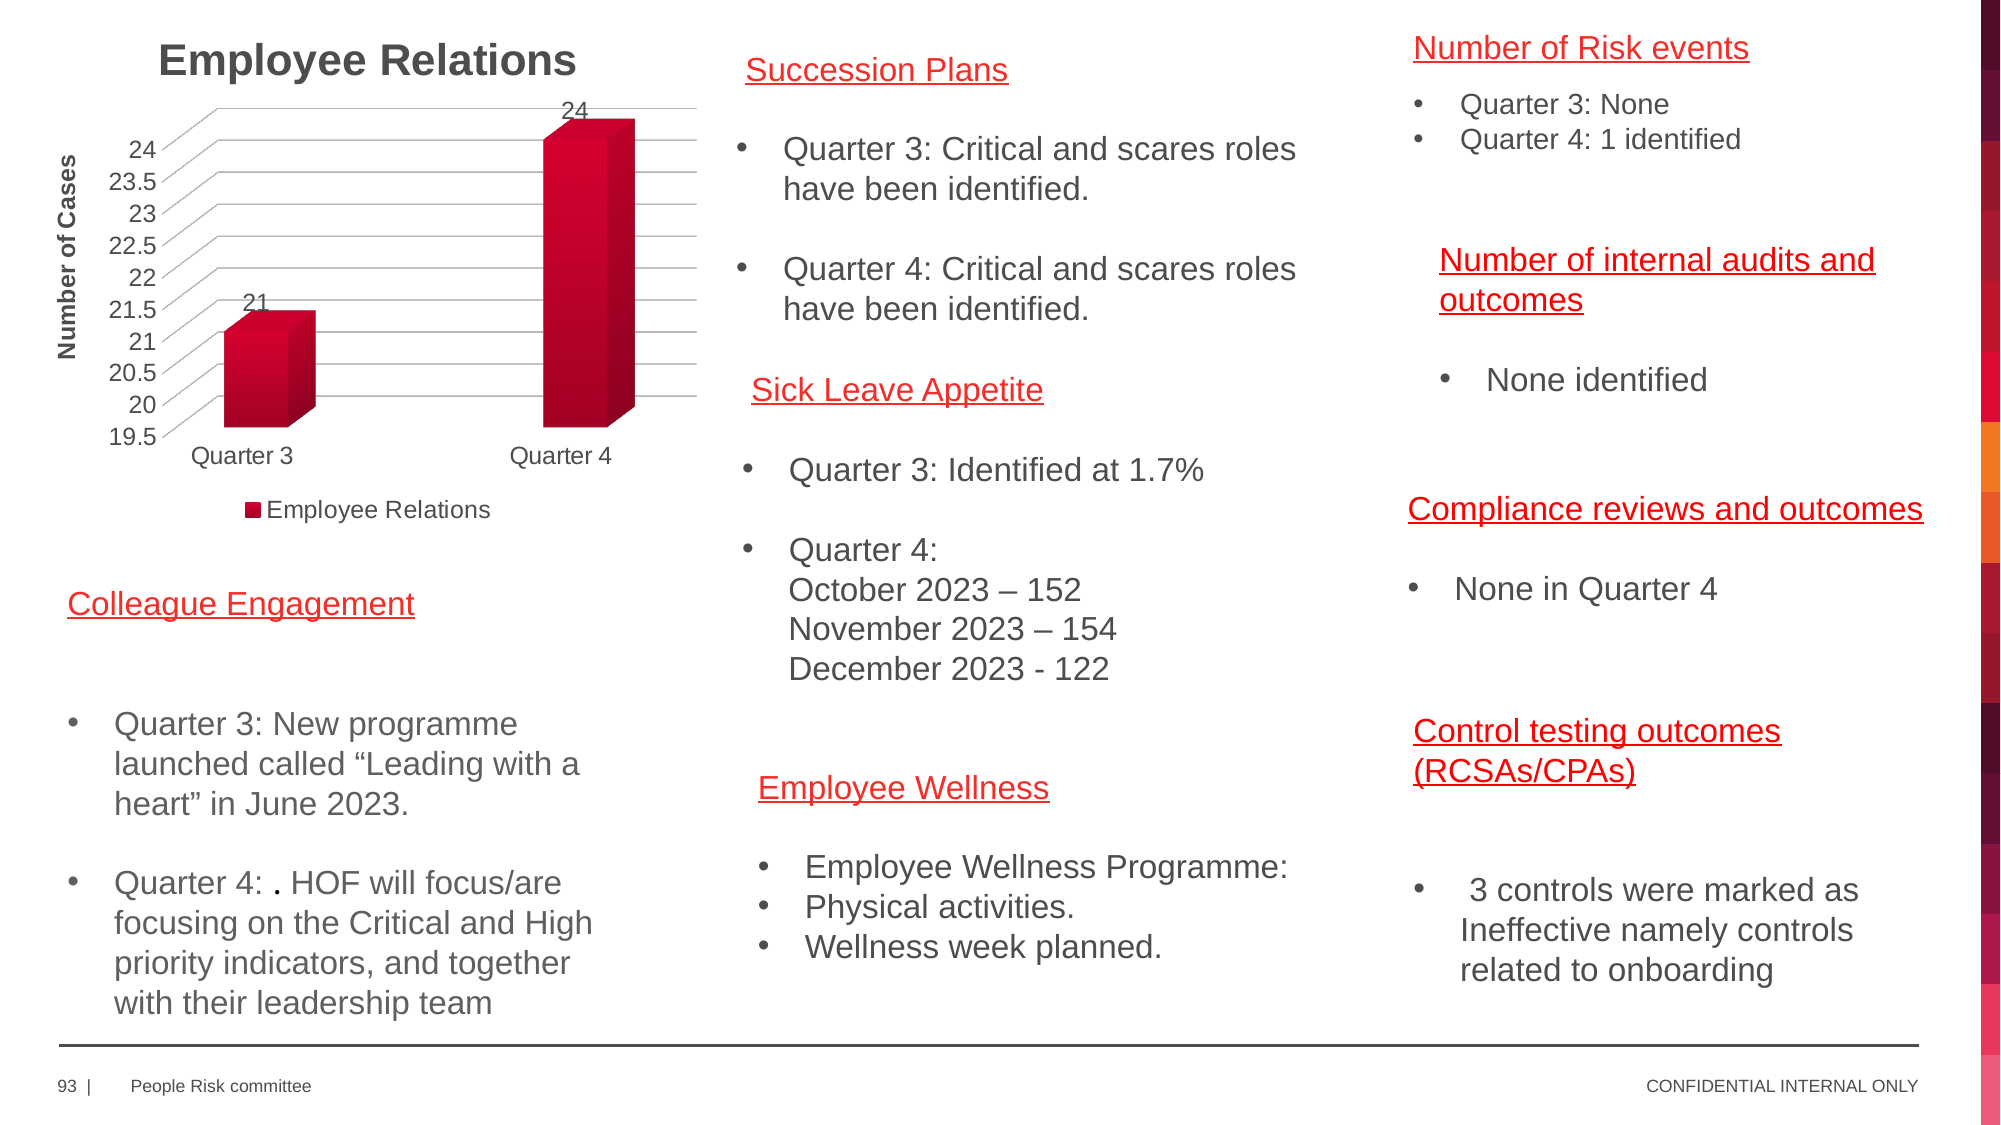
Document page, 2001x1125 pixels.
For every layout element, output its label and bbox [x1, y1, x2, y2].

text_box [1413, 708, 1906, 978]
text_box [742, 368, 1324, 1035]
text_box [1407, 25, 1990, 701]
text_box [67, 582, 613, 1108]
text_box [736, 47, 1319, 352]
chart [26, 4, 711, 530]
